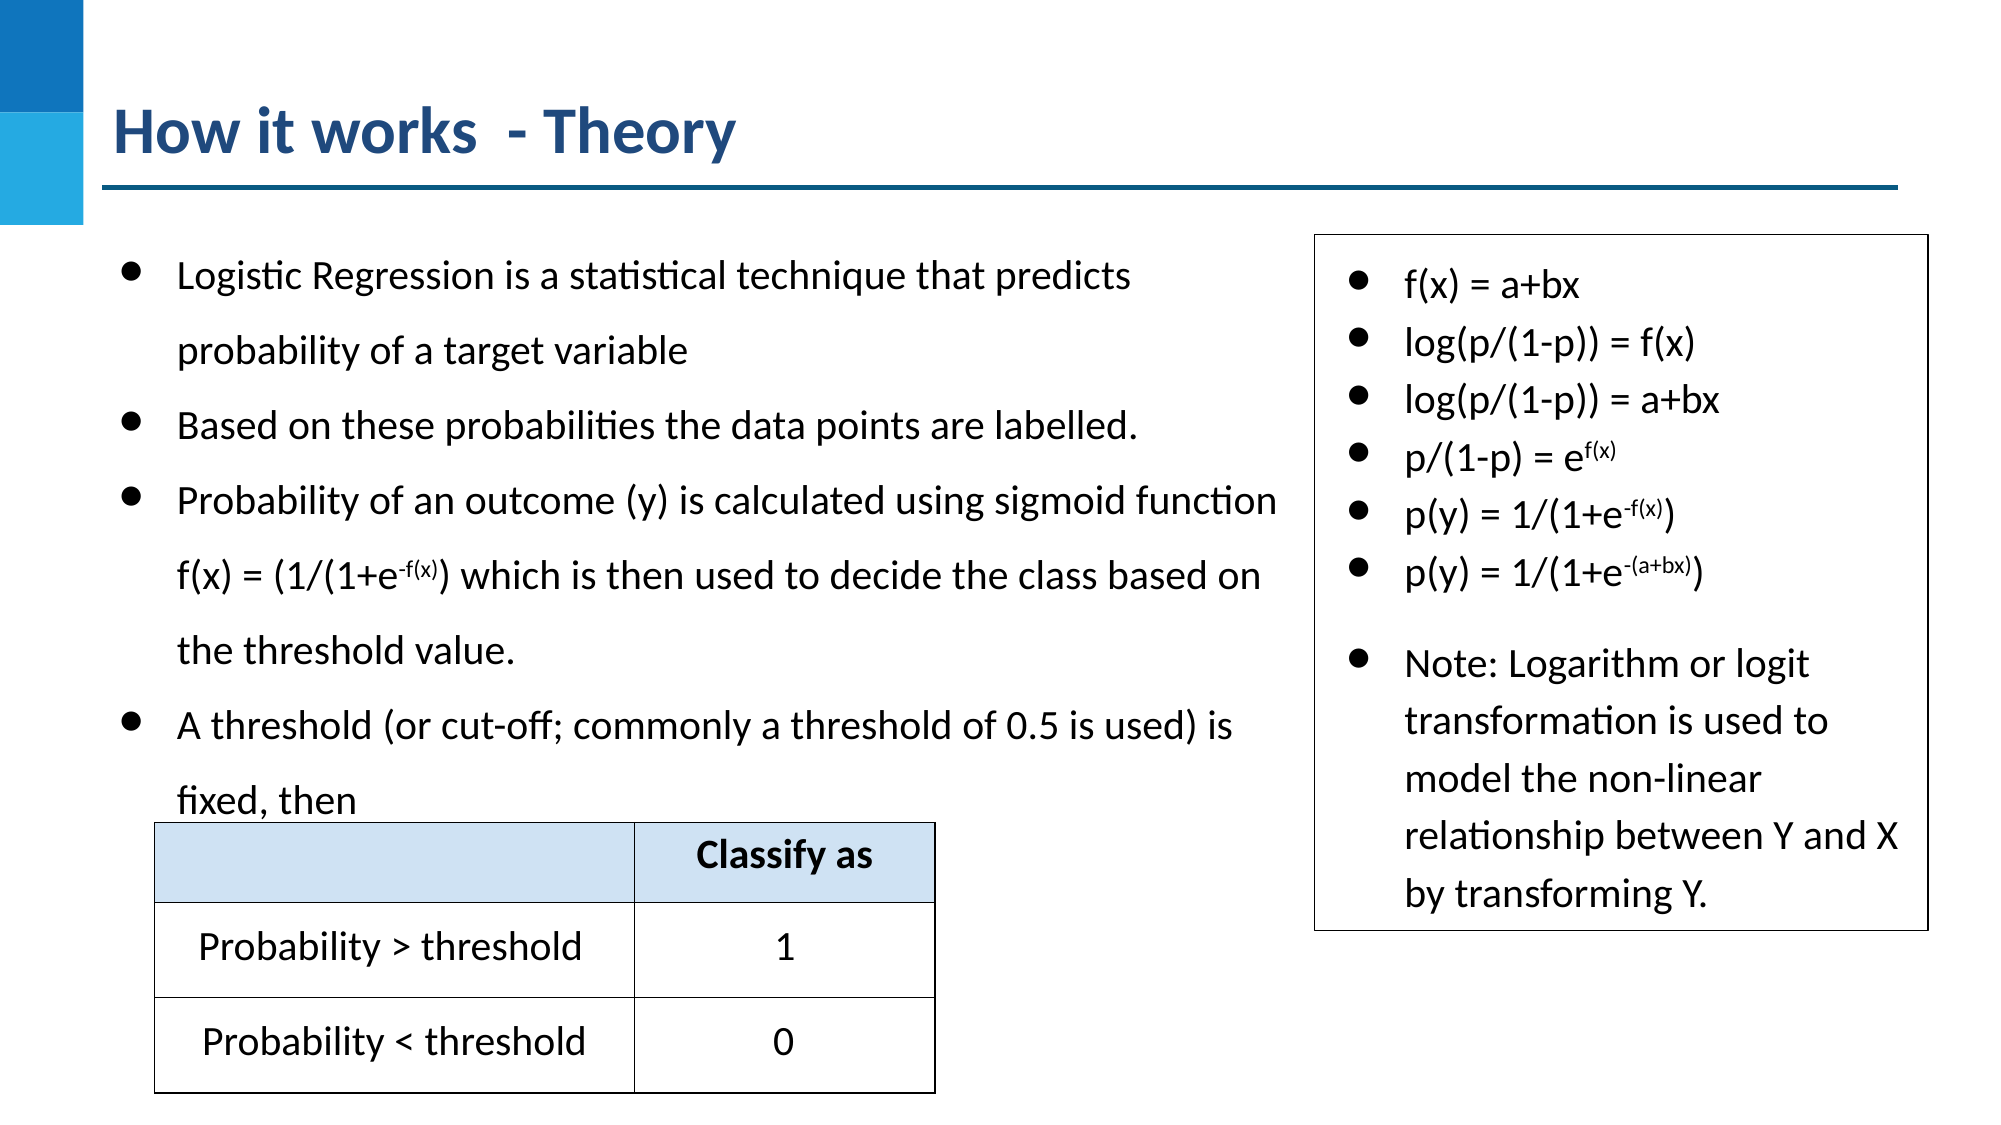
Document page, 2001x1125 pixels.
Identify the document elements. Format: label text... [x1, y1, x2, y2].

table_header [155, 823, 634, 902]
table_cell Probability > threshold [155, 903, 634, 997]
table_header Classify as [635, 823, 934, 902]
text_box f(x) = a+bx log(p/(1-p)) = f(x) log(p/(1-p)) = a+bx p/(1-p) = ef(x) p(y) = 1/(1+e-f(x)) p(y) = 1/(1+e-(a+bx)) Note: Logarithm or logit transformation is used to model the non-linear relationship between Y and X by transforming Y. [1314, 234, 1928, 931]
text_box How it works - Theory [111, 84, 1907, 171]
text_box Logistic Regression is a statistical technique that predicts probability of a target variable Based on these probabilities the data points are labelled. Probability of an outcome (y) is calculated using sigmoid function f(x) = (1/(1+e-f(x)) which is then used to decide the class based on the threshold value. A threshold (or cut-off; commonly a threshold of 0.5 is used) is fixed, then [86, 215, 1298, 831]
table_cell 1 [635, 903, 934, 997]
table_cell 0 [635, 998, 934, 1092]
table_cell Probability < threshold [155, 998, 634, 1092]
